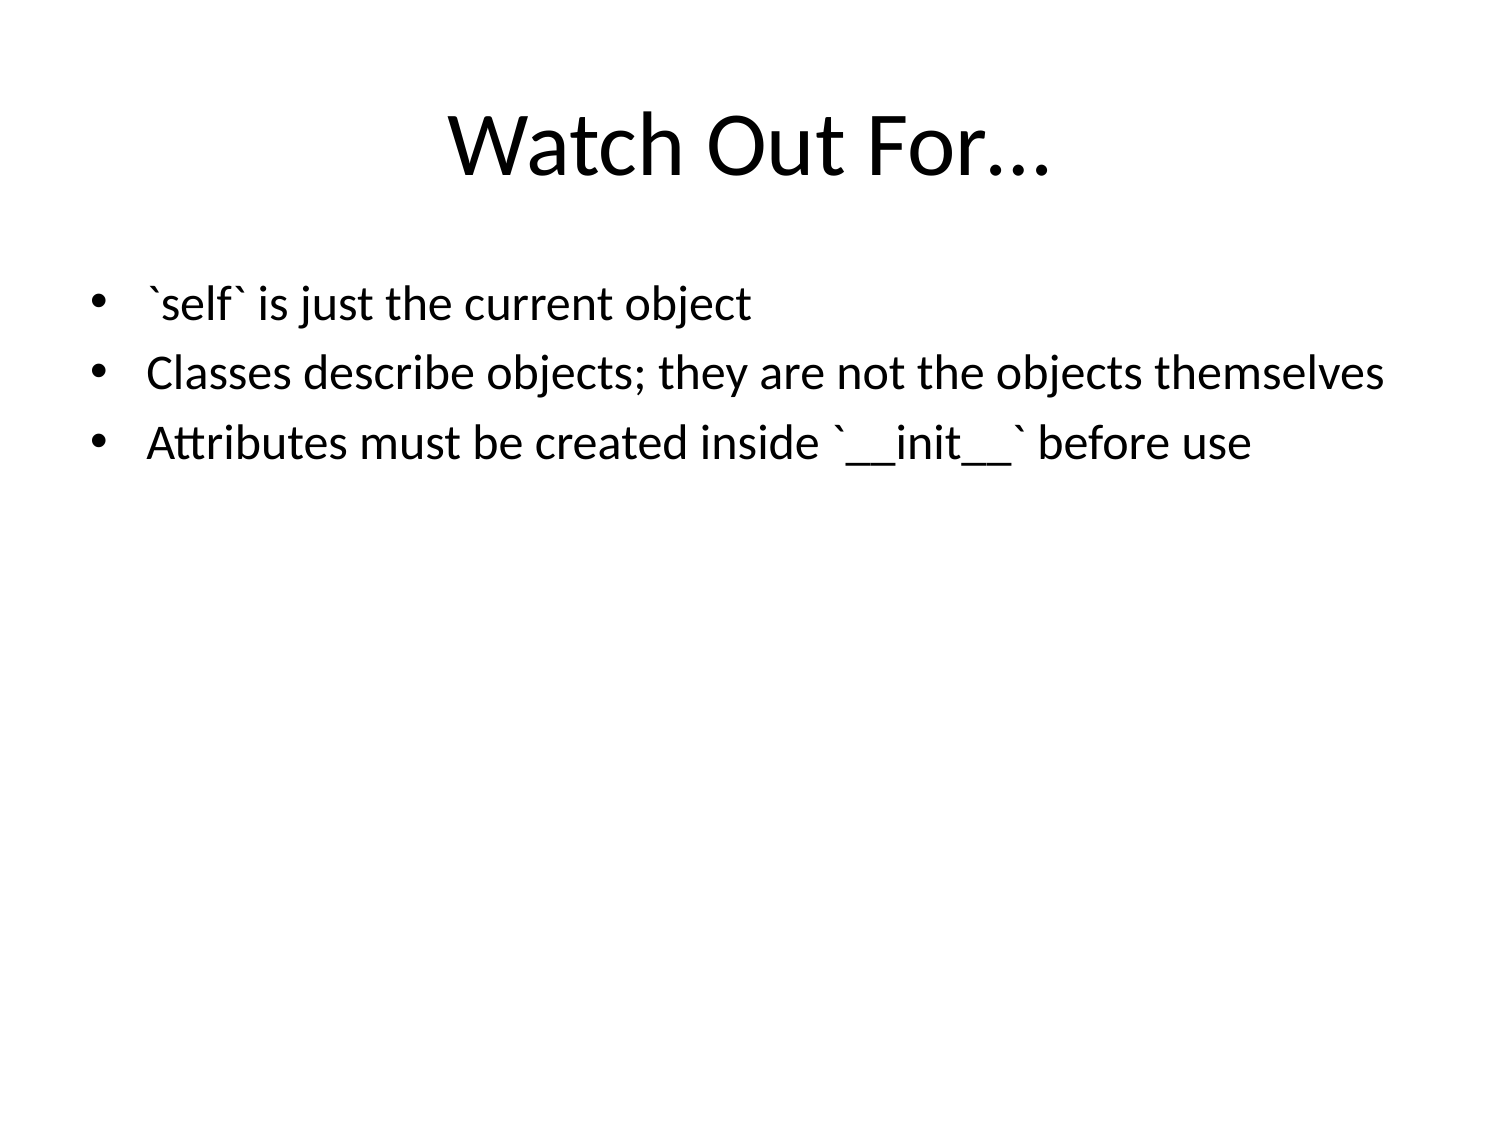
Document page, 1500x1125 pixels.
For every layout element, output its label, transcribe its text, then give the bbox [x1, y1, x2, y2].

title Watch Out For… [75, 45, 1425, 233]
list `self` is just the current object Classes describe objects; they are not the objects themselves Attributes must be created inside `__init__` before use [75, 262, 1425, 1005]
